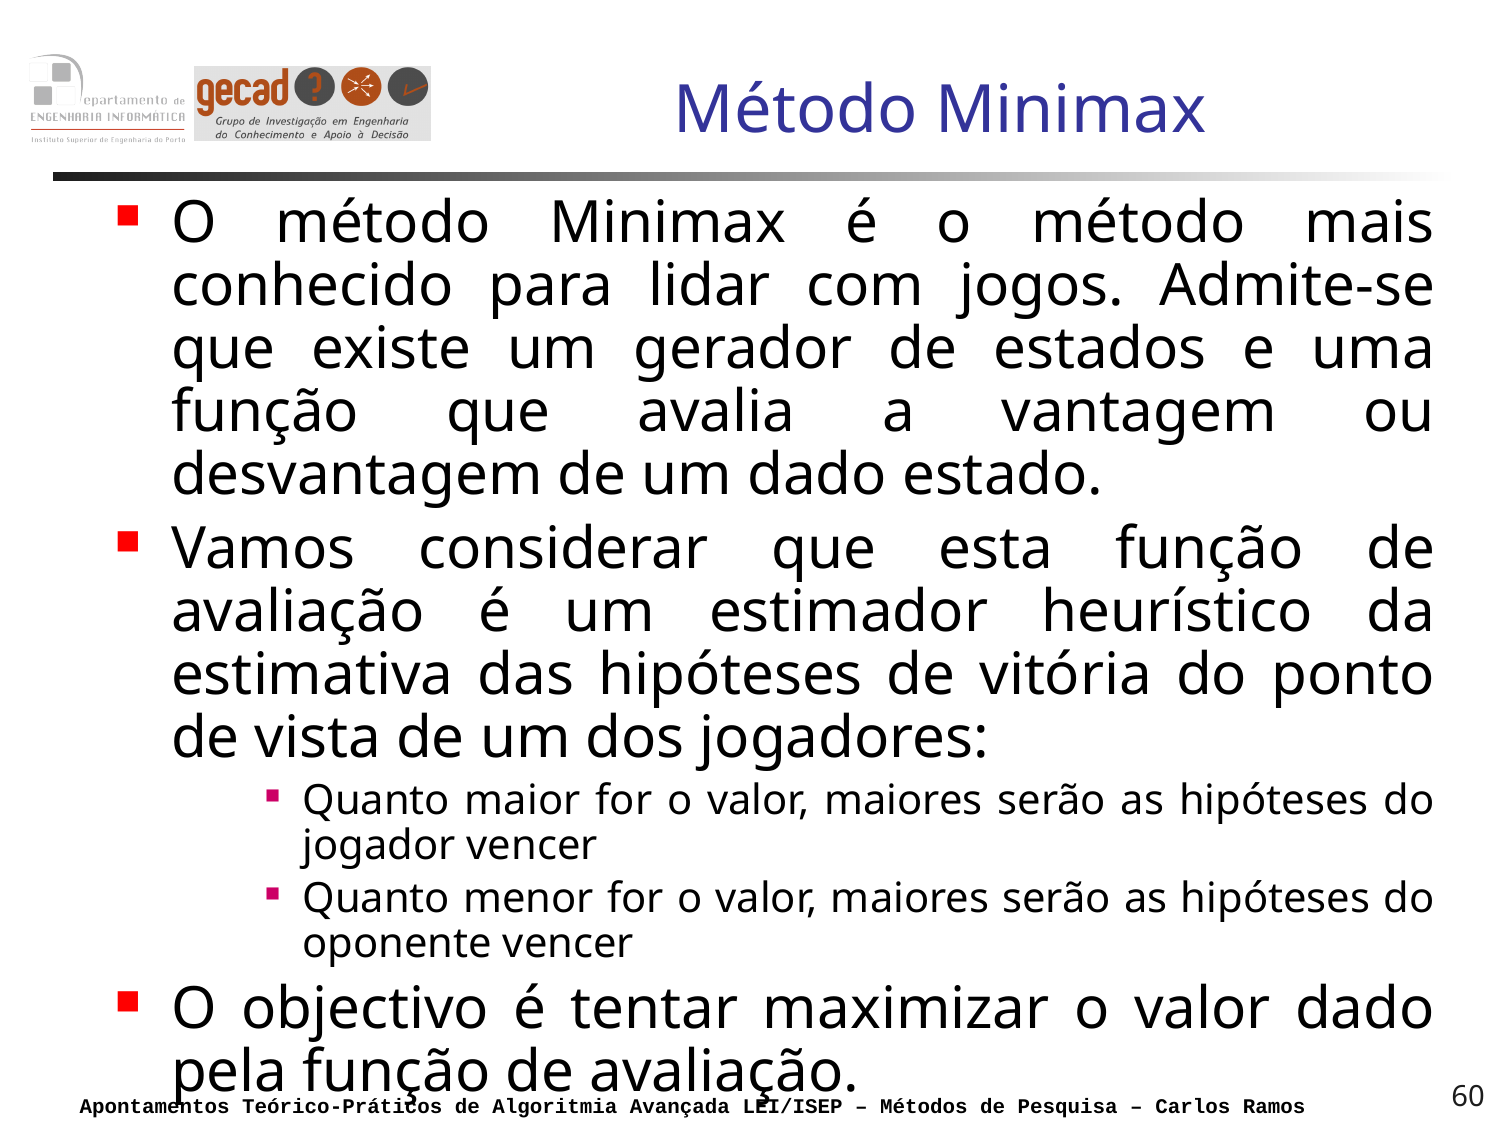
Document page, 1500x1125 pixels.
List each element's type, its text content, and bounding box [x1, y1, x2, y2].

picture [194, 66, 430, 141]
picture [29, 54, 189, 144]
slide_number 60 [1187, 1049, 1500, 1125]
text_box O método Minimax é o método mais conhecido para lidar com jogos. Admite-se que existe um gerador de estados e uma função que avalia a vantagem ou desvantagem de um dado estado. Vamos considerar que esta função de avaliação é um estimador heurístico da estimativa das hipóteses de vitória do ponto de vista de um dos jogadores: Quanto maior for o valor, maiores serão as hipóteses do jogador vencer Quanto menor for o valor, maiores serão as hipóteses do oponente vencer O objectivo é tentar maximizar o valor dado pela função de avaliação. [99, 184, 1450, 1100]
title Método Minimax [430, 66, 1451, 154]
